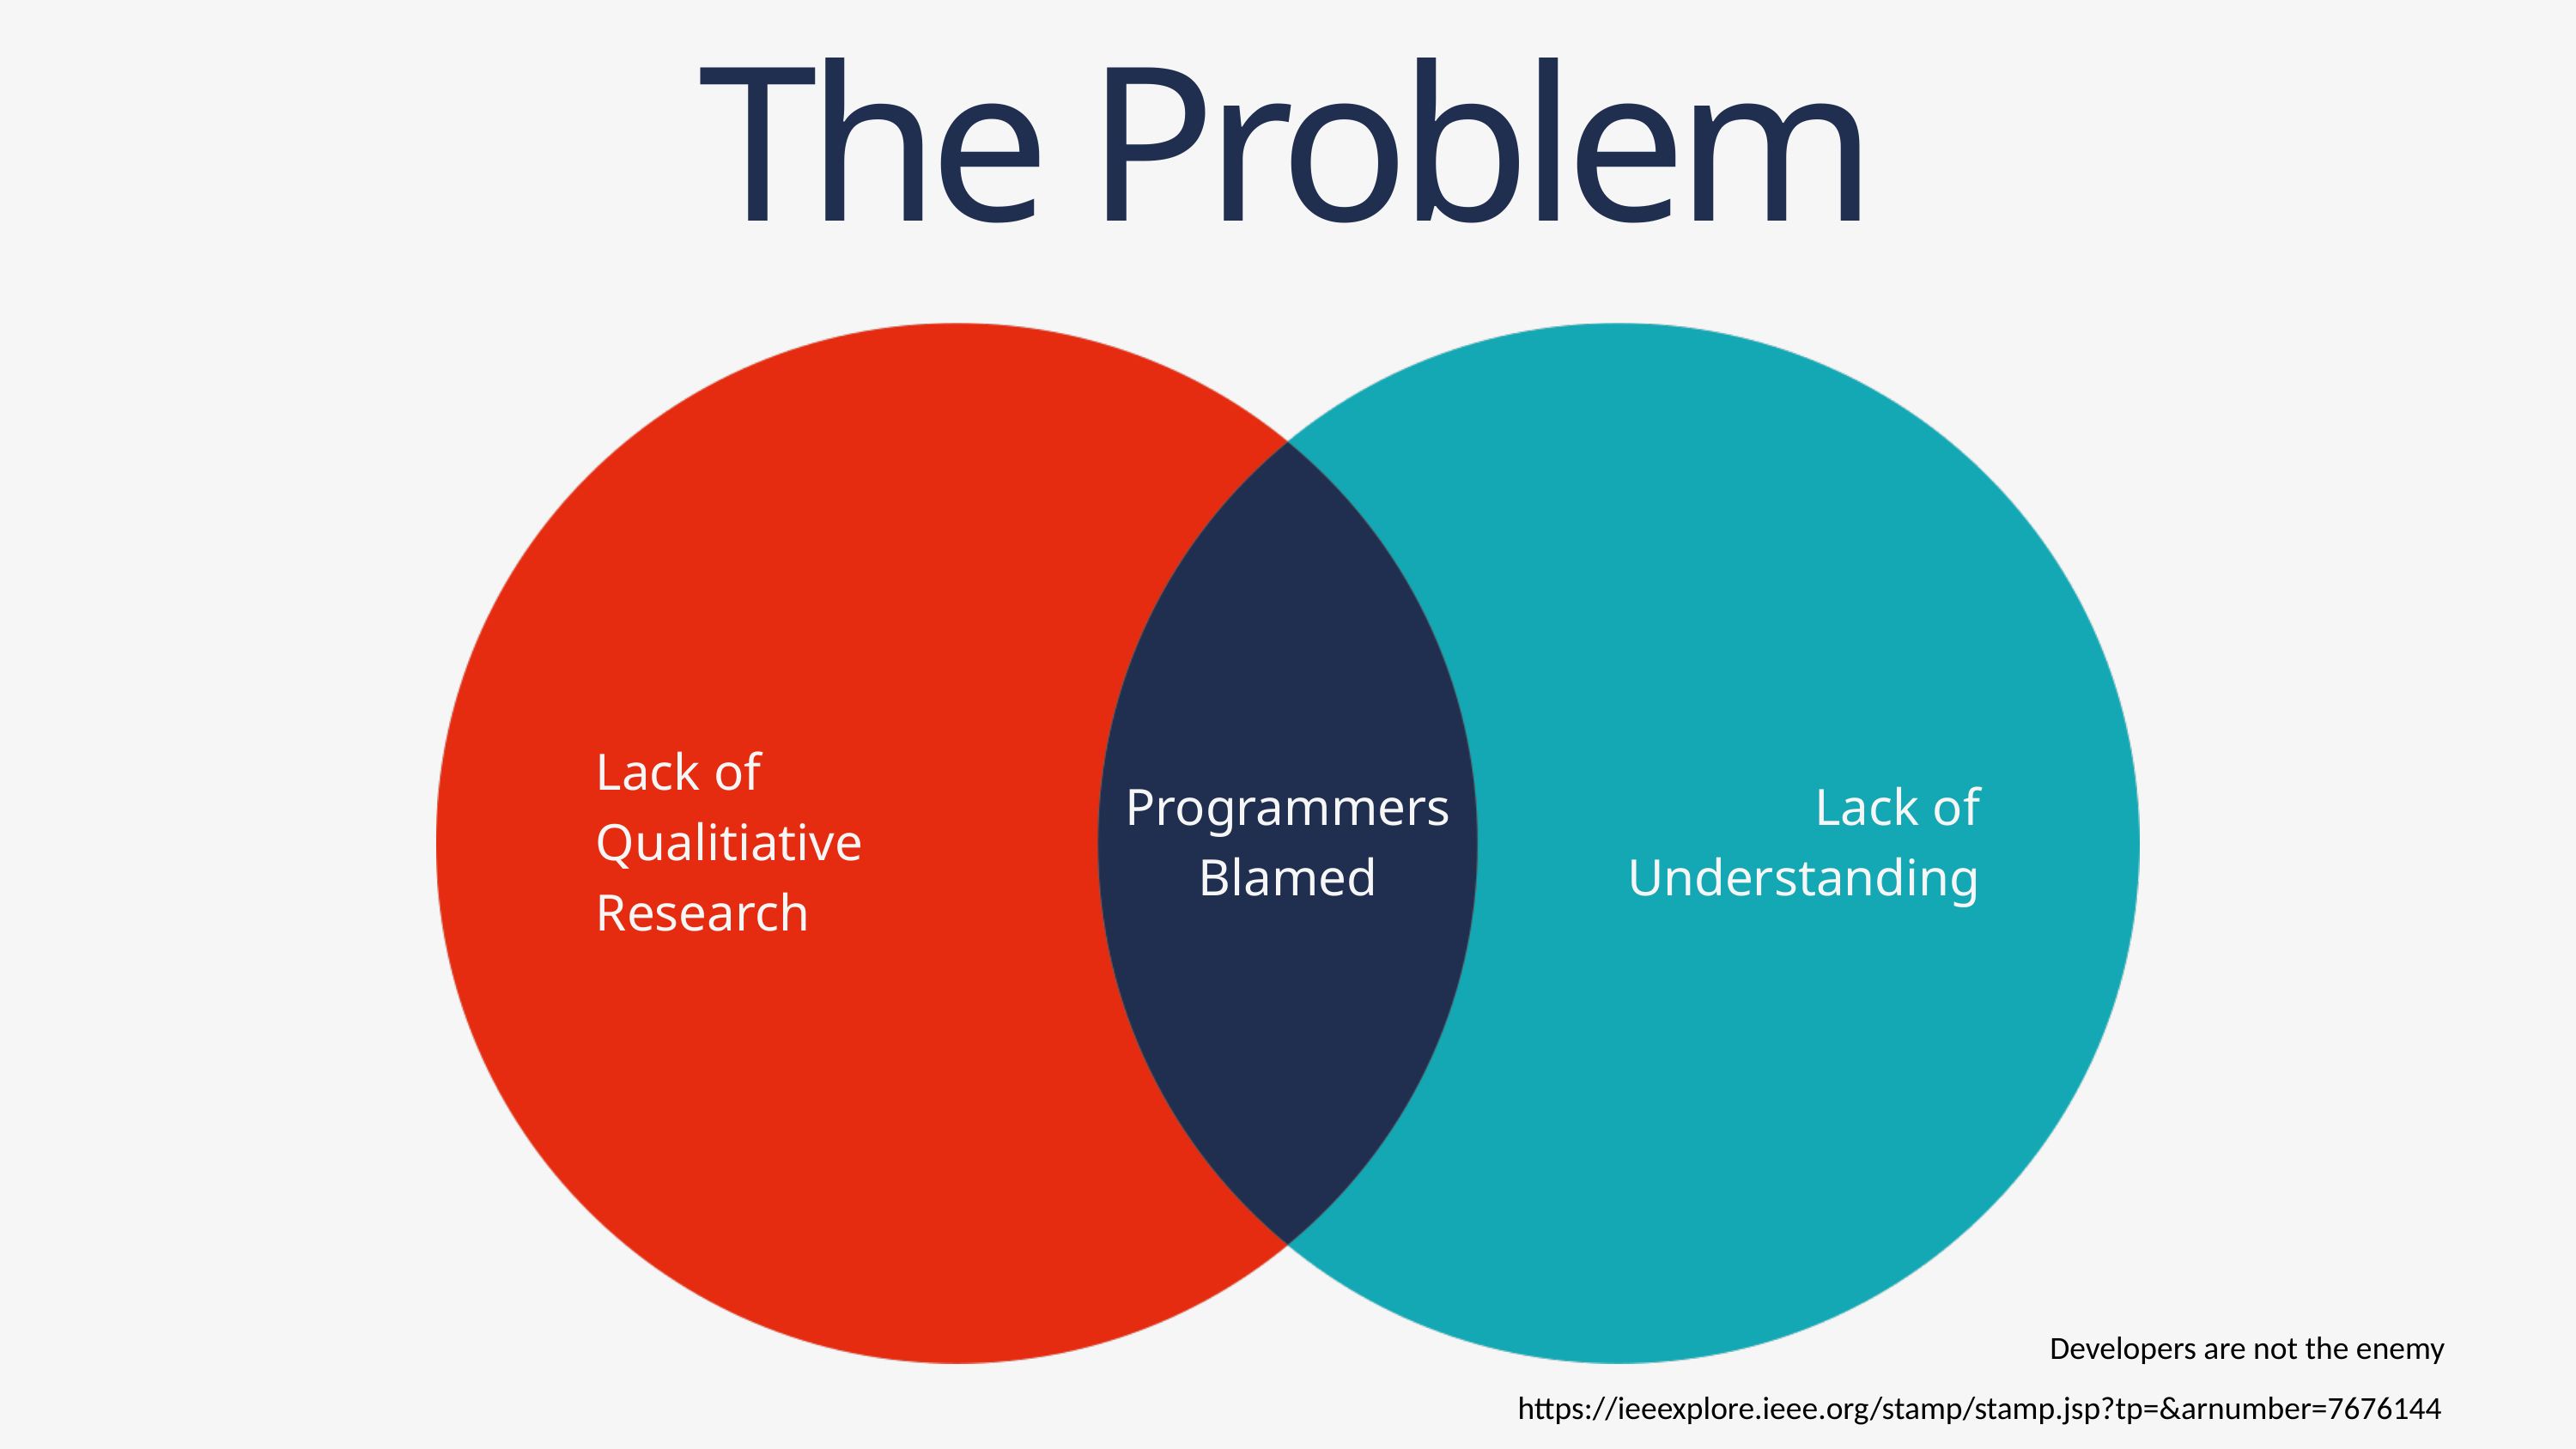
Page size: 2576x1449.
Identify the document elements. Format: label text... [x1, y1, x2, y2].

text_box https://ieeexplore.ieee.org/stamp/stamp.jsp?tp=&arnumber=7676144 [1504, 1381, 2456, 1433]
text_box The Problem [489, 49, 2087, 264]
text_box Developers are not the enemy [2037, 1320, 2458, 1373]
picture [435, 322, 2141, 1365]
